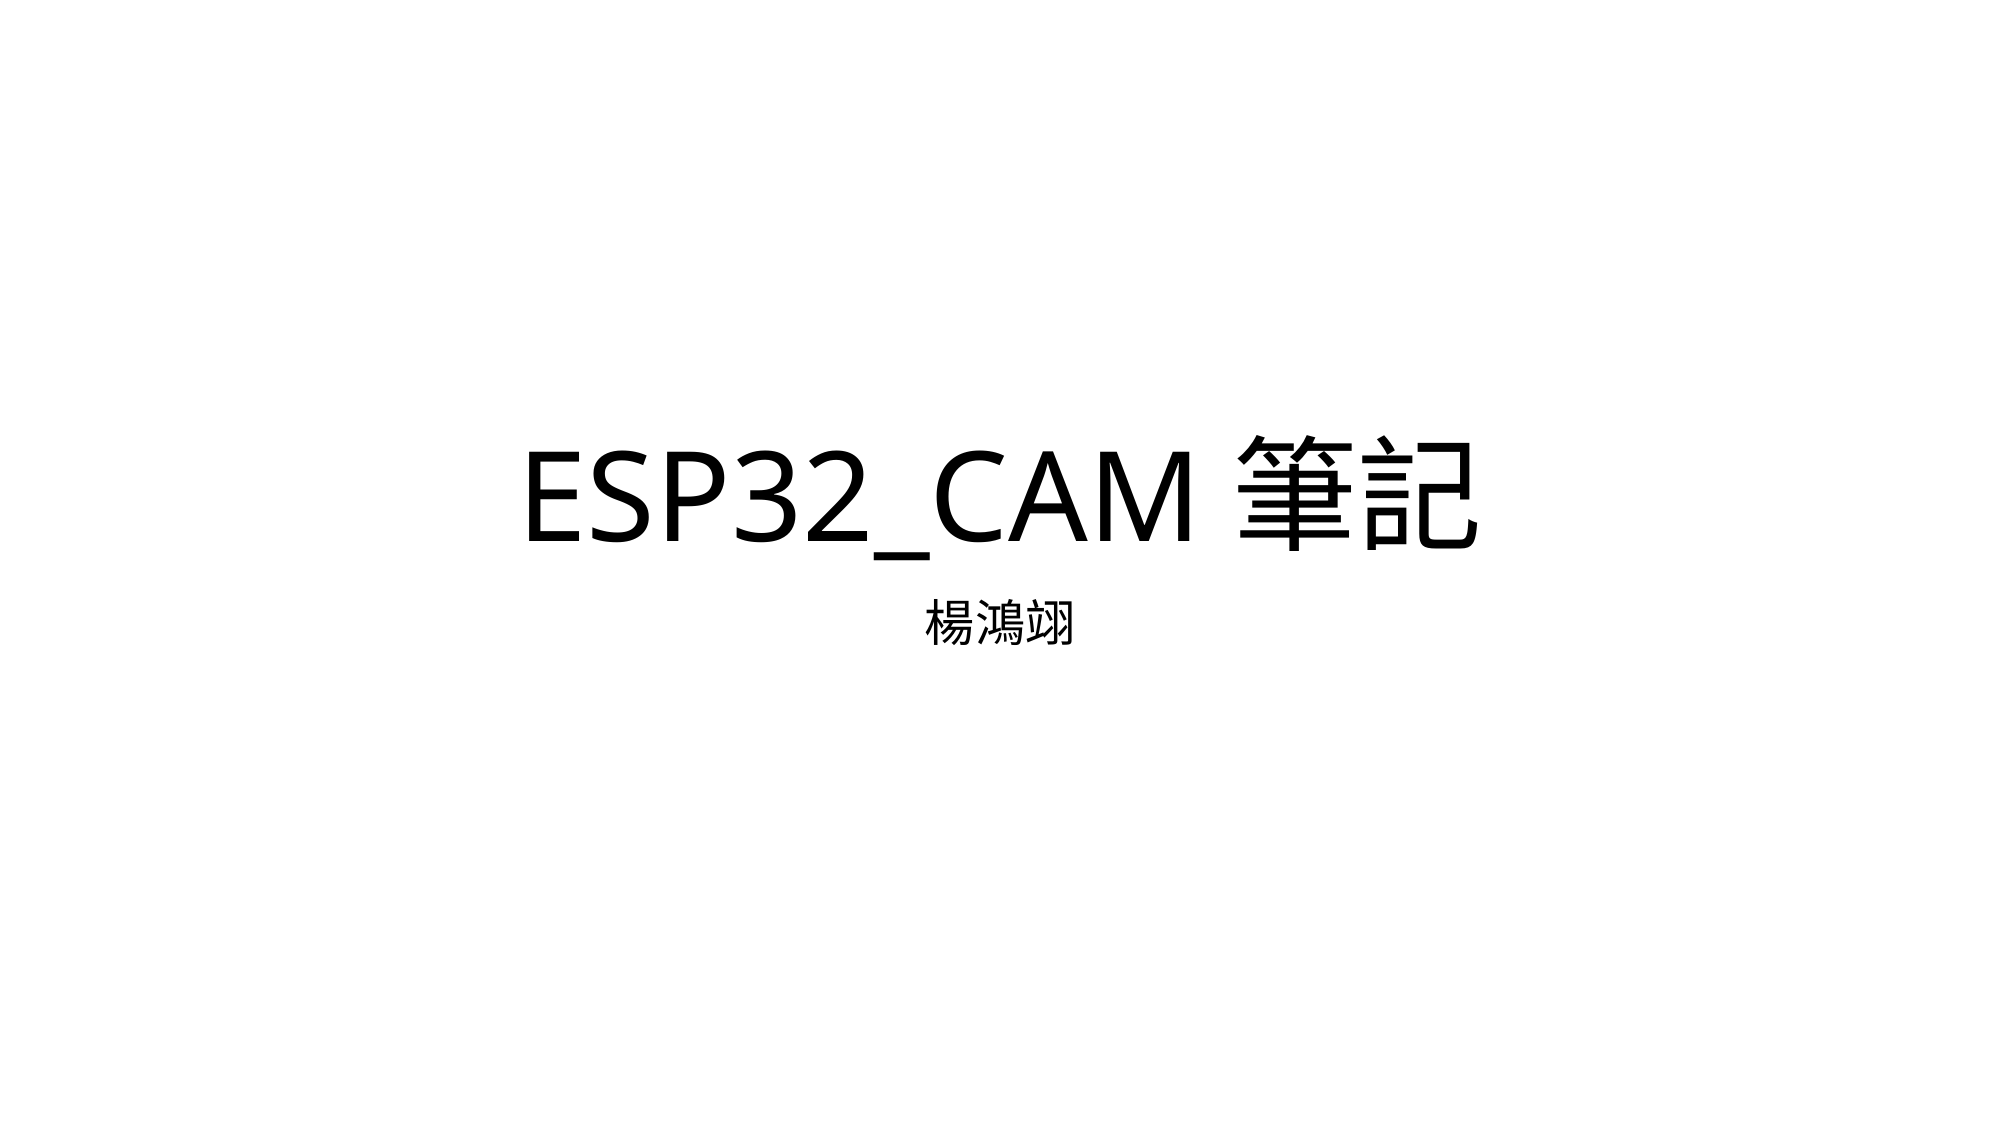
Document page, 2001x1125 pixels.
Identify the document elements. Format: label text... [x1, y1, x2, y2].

title ESP32_CAM筆記 [249, 184, 1750, 576]
subtitle 楊鴻翊 [249, 590, 1750, 863]
